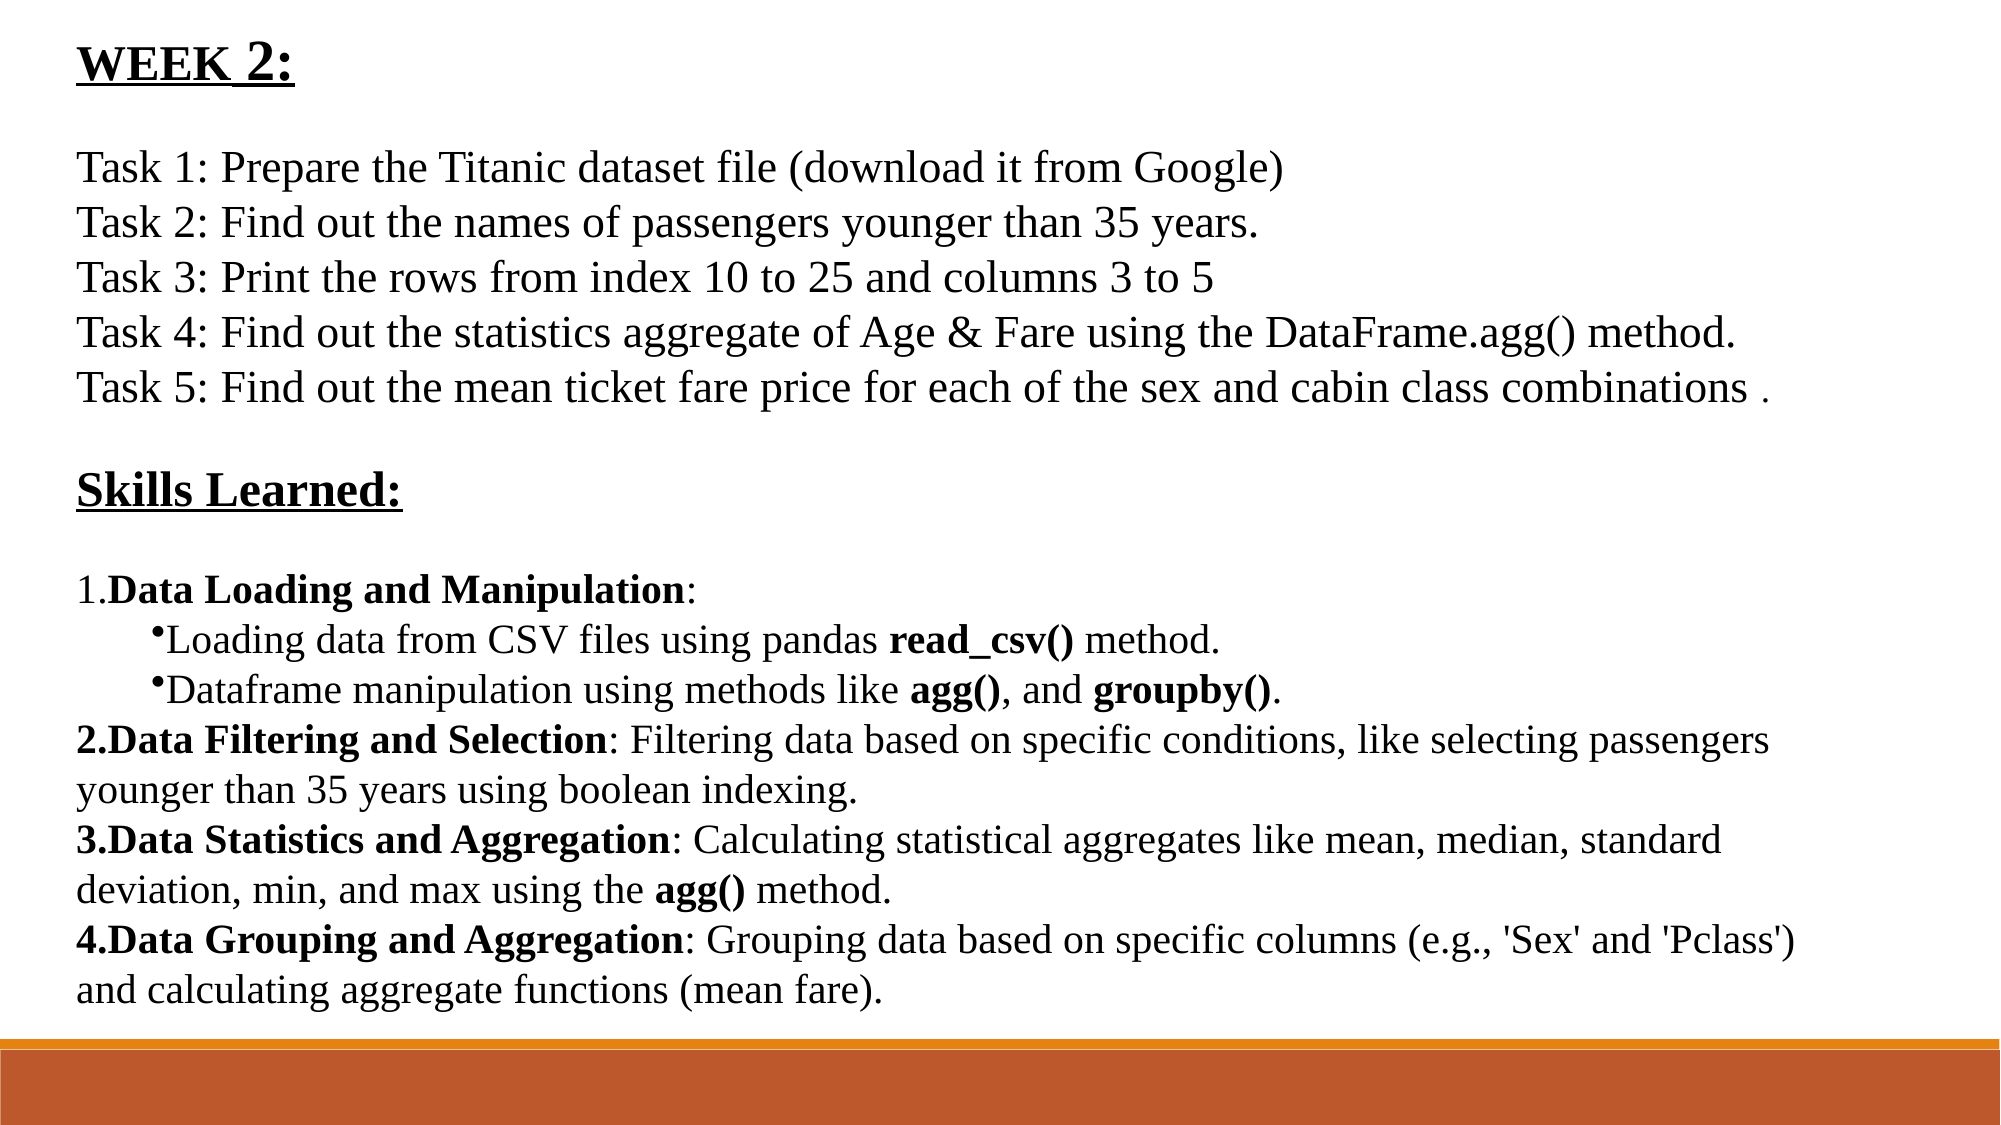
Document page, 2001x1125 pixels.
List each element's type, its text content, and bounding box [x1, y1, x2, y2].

text_box WEEK 2: Task 1: Prepare the Titanic dataset file (download it from Google) Task 2: Find out the names of passengers younger than 35 years. Task 3: Print the rows from index 10 to 25 and columns 3 to 5 Task 4: Find out the statistics aggregate of Age & Fare using the DataFrame.agg() method. Task 5: Find out the mean ticket fare price for each of the sex and cabin class combinations . Skills Learned: 1.Data Loading and Manipulation: Loading data from CSV files using pandas read_csv() method. Dataframe manipulation using methods like agg(), and groupby(). Data Filtering and Selection: Filtering data based on specific conditions, like selecting passengers younger than 35 years using boolean indexing. Data Statistics and Aggregation: Calculating statistical aggregates like mean, median, standard deviation, min, and max using the agg() method. Data Grouping and Aggregation: Grouping data based on specific columns (e.g., 'Sex' and 'Pclass') and calculating aggregate functions (mean fare). [61, 14, 1876, 1114]
